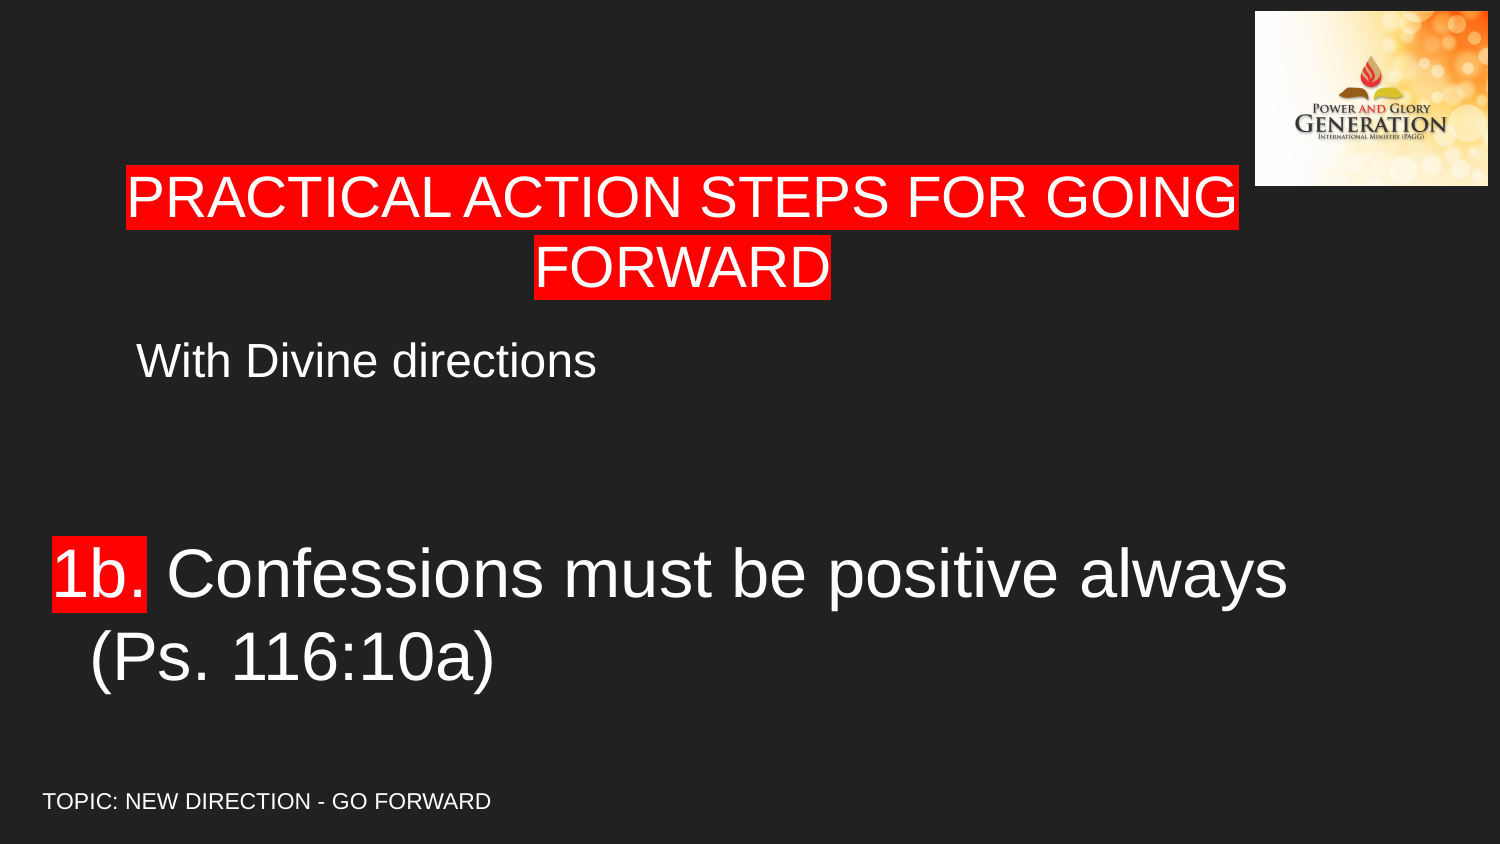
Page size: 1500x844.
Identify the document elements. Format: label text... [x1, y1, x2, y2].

picture [1254, 11, 1488, 187]
title PRACTICAL ACTION STEPS FOR GOING FORWARD [0, 130, 1304, 315]
text_box With Divine directions [121, 314, 1098, 387]
text_box TOPIC: NEW DIRECTION - GO FORWARD [27, 771, 957, 819]
title 1b. Confessions must be positive always (Ps. 116:10a) [27, 421, 1432, 709]
